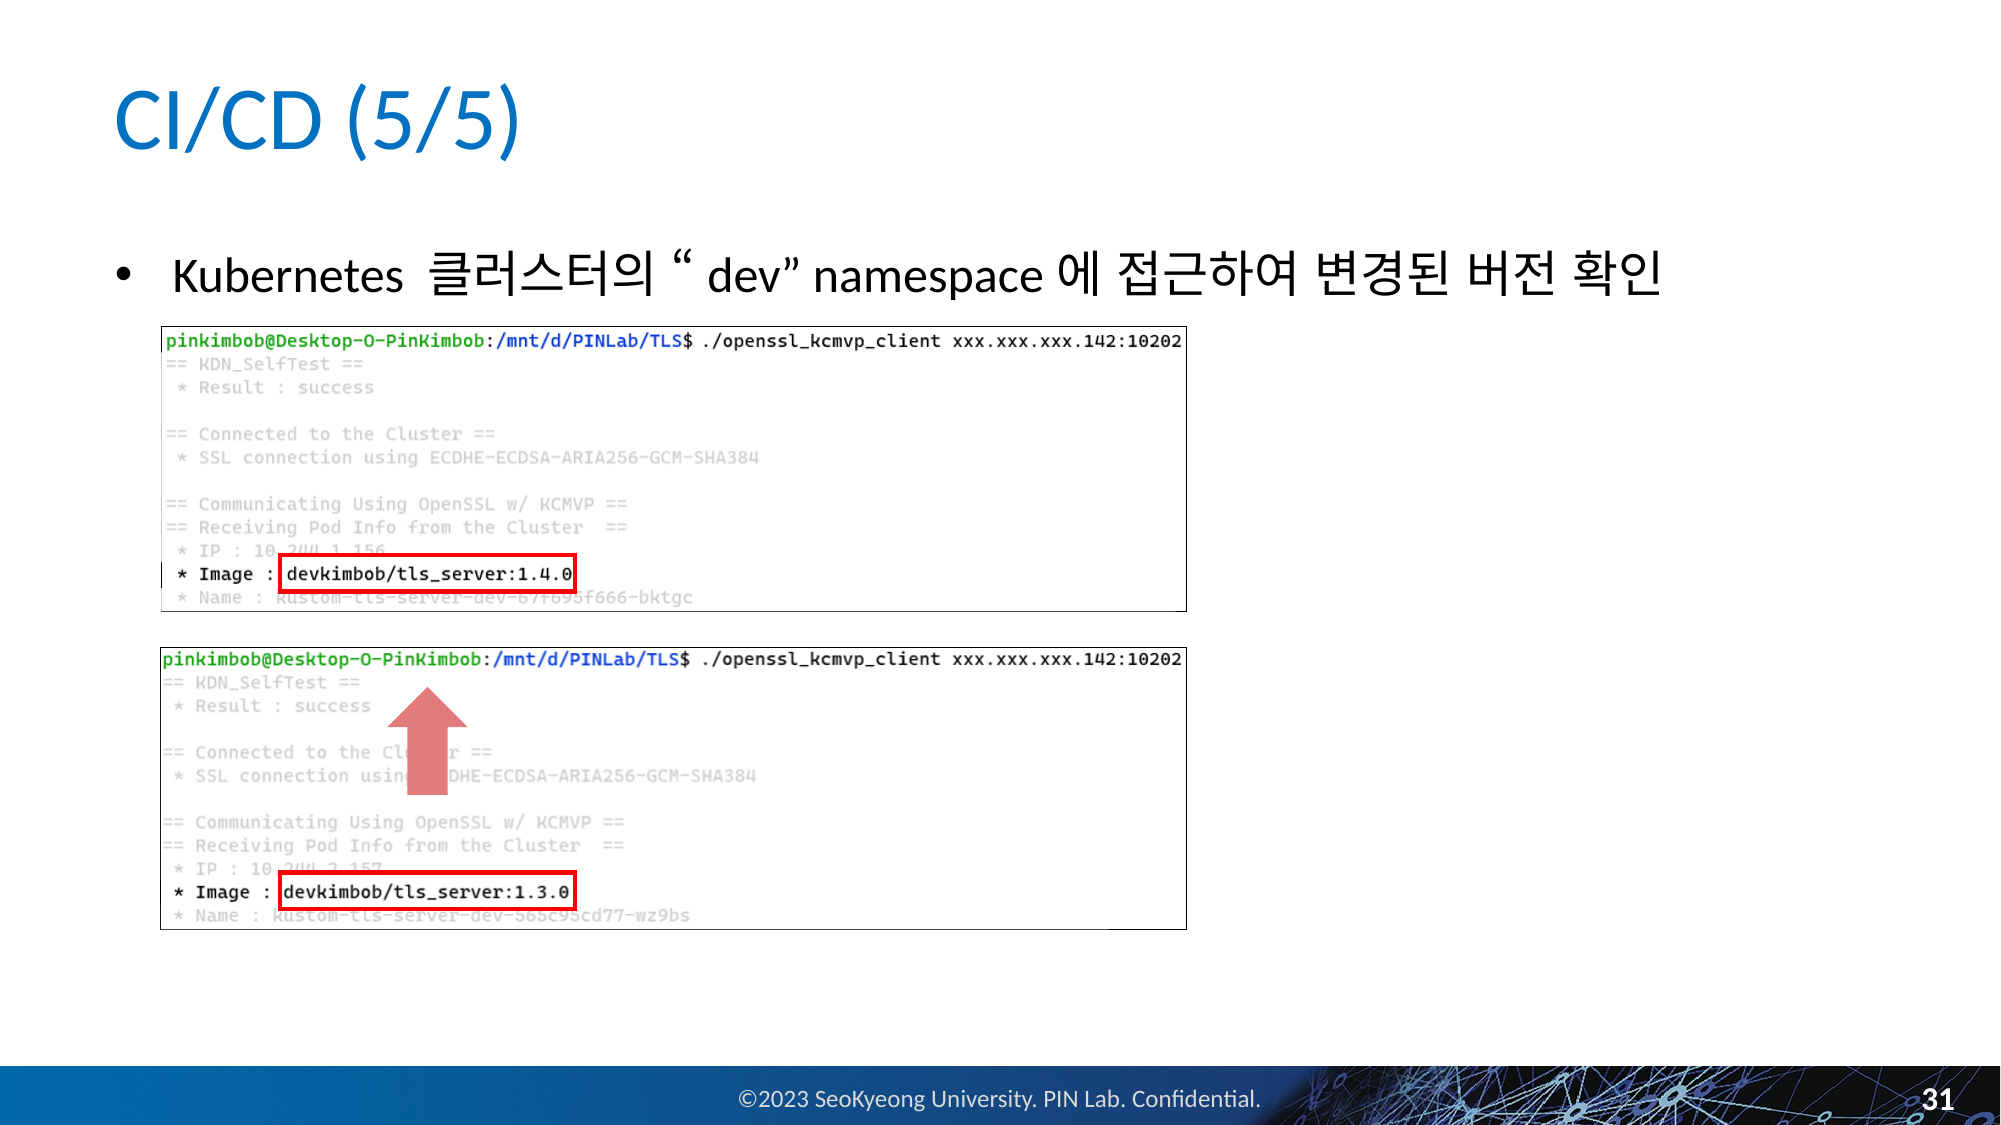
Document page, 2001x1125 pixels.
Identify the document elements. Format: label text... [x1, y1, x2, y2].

slide_number 31 [1519, 1067, 1970, 1125]
title CI/CD (5/5) [99, 45, 1745, 200]
picture [161, 326, 1187, 612]
picture [0, 1066, 2001, 1125]
list Kubernetes 클러스터의 “dev” namespace에 접근하여 변경된 버전 확인 [99, 235, 1900, 1050]
picture [160, 647, 1187, 930]
